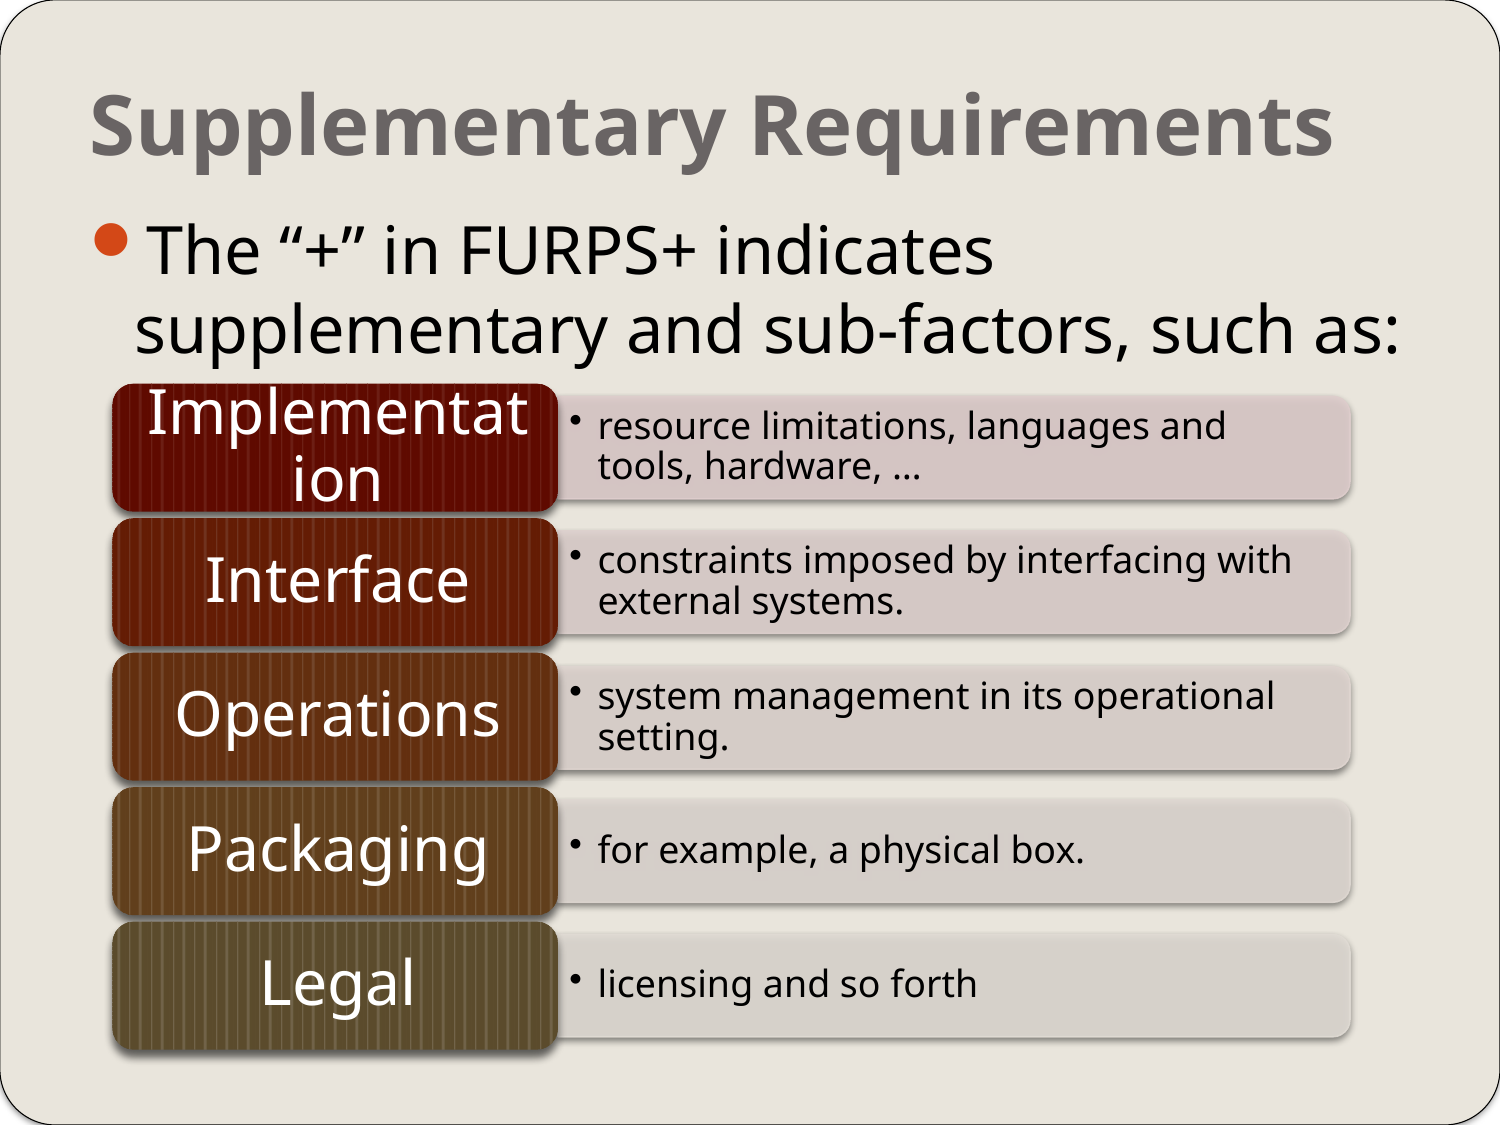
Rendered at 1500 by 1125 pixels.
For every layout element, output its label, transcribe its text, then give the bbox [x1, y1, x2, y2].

list The “+” in FURPS+ indicates supplementary and sub-factors, such as: [75, 200, 1425, 1063]
title Supplementary Requirements [75, 45, 1425, 188]
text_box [112, 383, 1351, 1051]
